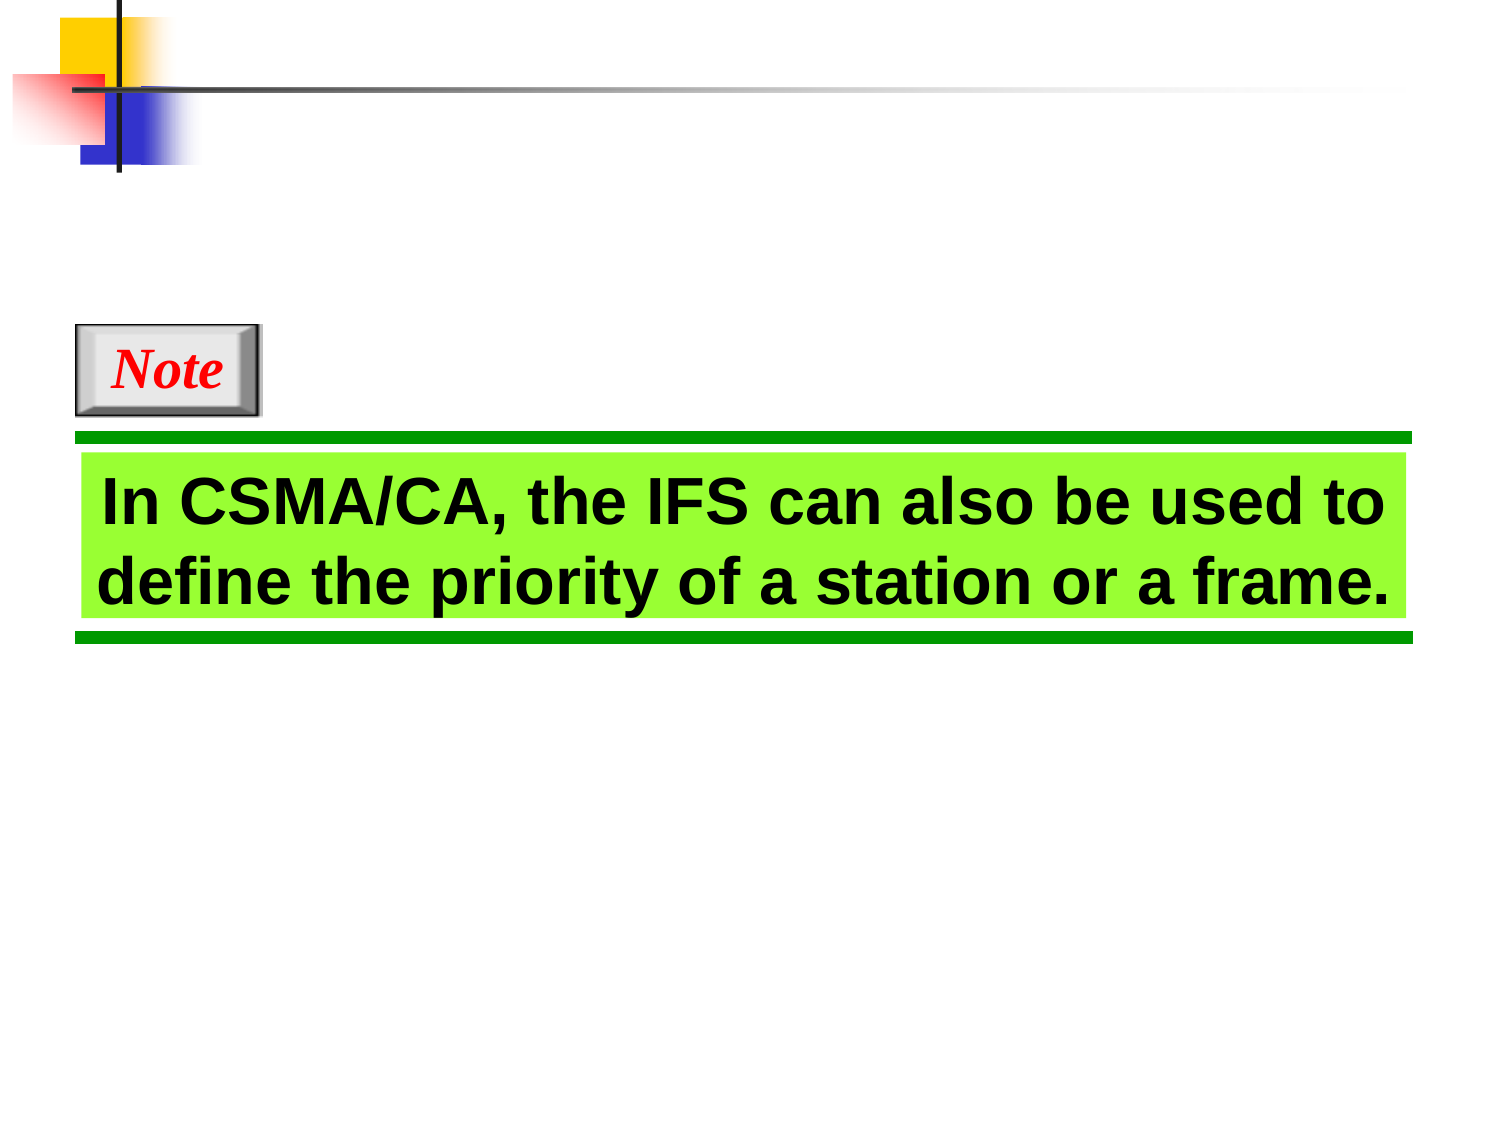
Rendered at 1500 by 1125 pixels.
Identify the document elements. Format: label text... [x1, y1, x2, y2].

picture [12, 17, 1423, 165]
picture [74, 324, 263, 419]
title Note [109, 427, 228, 519]
text_box In CSMA/CA, the IFS can also be used to define the priority of a station or a frame. [81, 452, 1407, 619]
